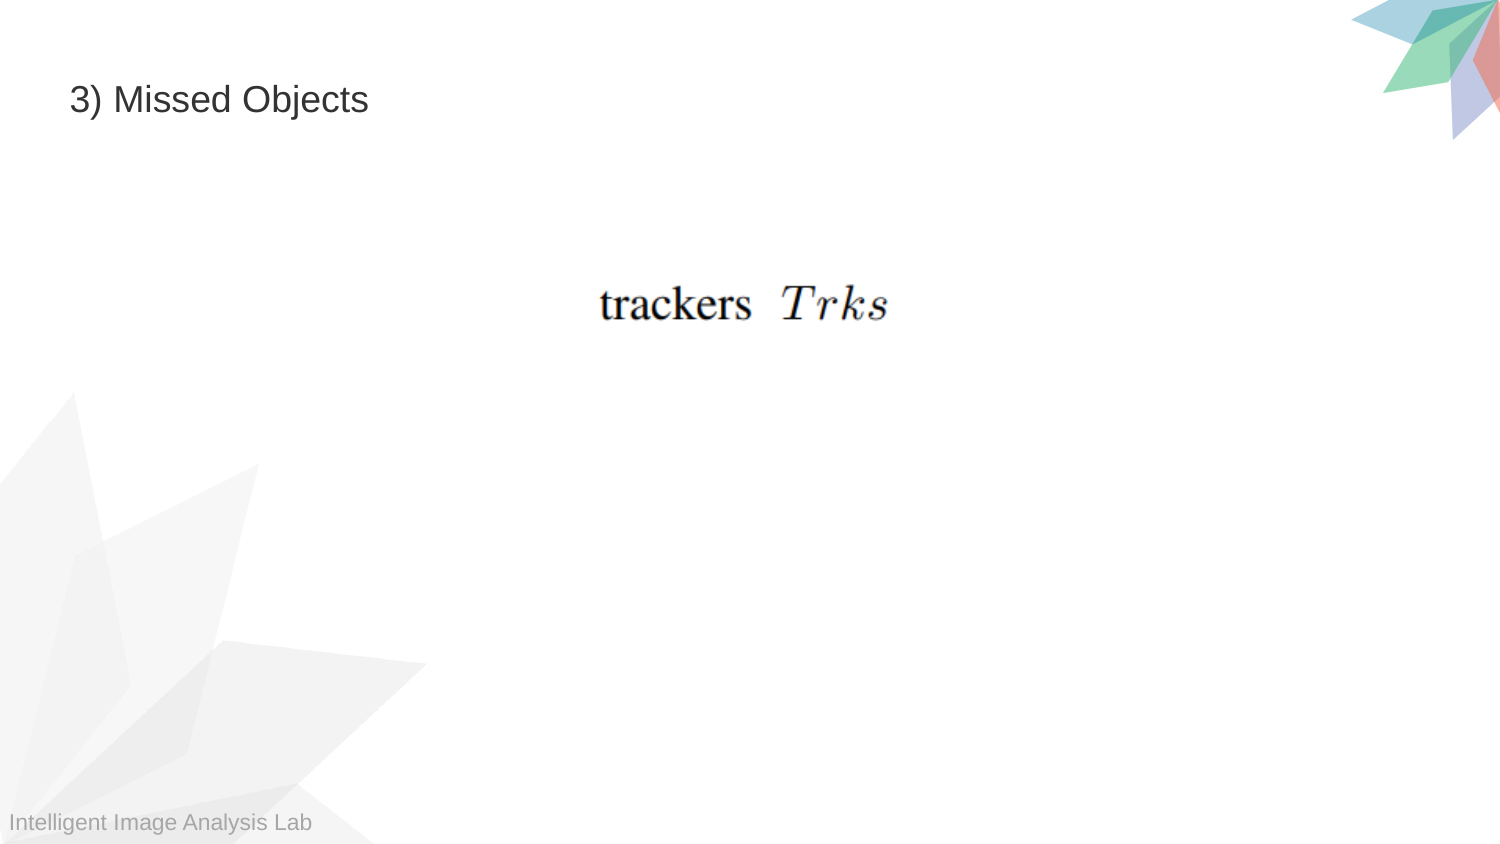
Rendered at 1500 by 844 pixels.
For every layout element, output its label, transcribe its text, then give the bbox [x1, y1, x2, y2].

text_box 3) Missed Objects [54, 67, 385, 128]
picture [0, 0, 1500, 844]
